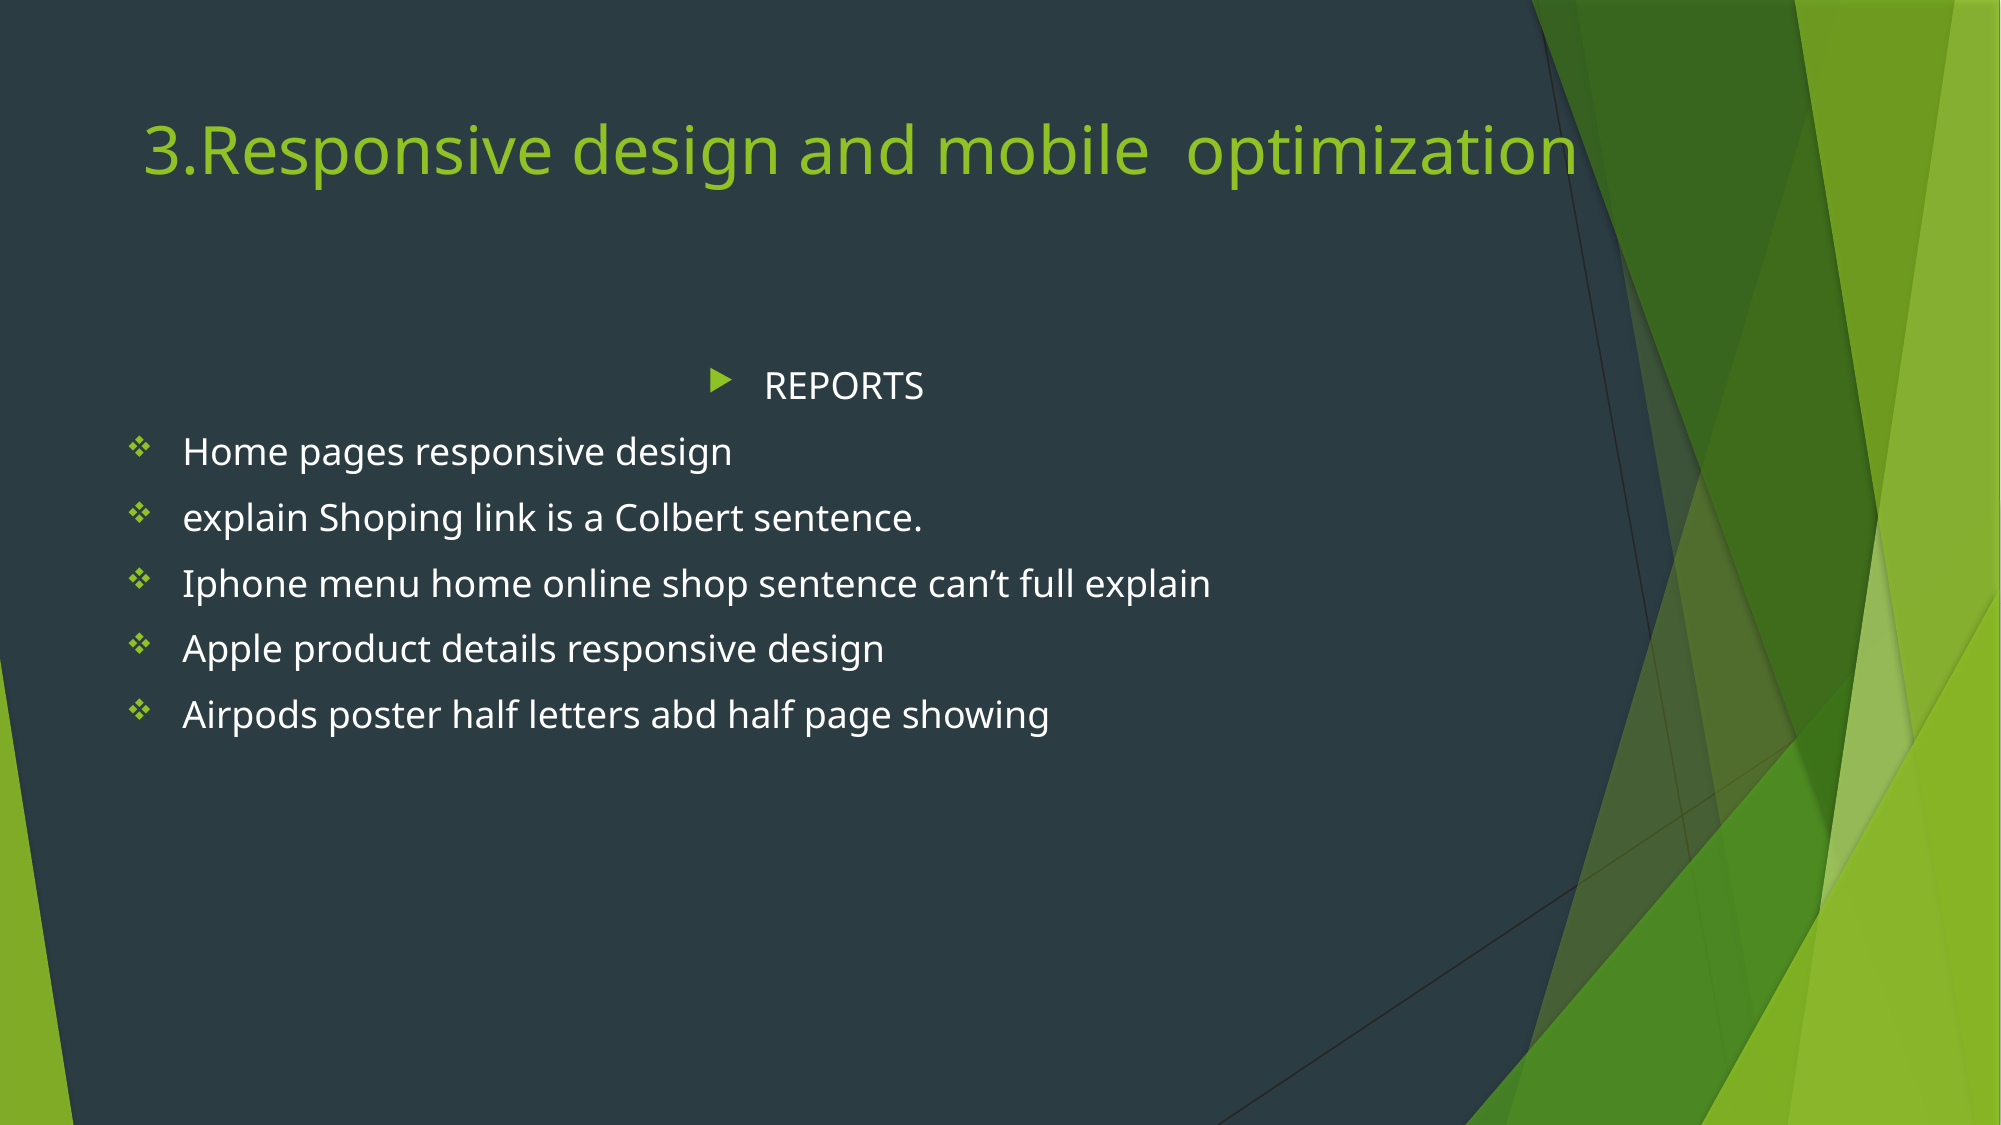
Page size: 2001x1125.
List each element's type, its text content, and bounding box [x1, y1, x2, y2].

list REPORTS Home pages responsive design explain Shoping link is a Colbert sentence. Iphone menu home online shop sentence can’t full explain Apple product details responsive design Airpods poster half letters abd half page showing [111, 354, 1522, 992]
title 3.Responsive design and mobile optimization [111, 99, 1701, 317]
